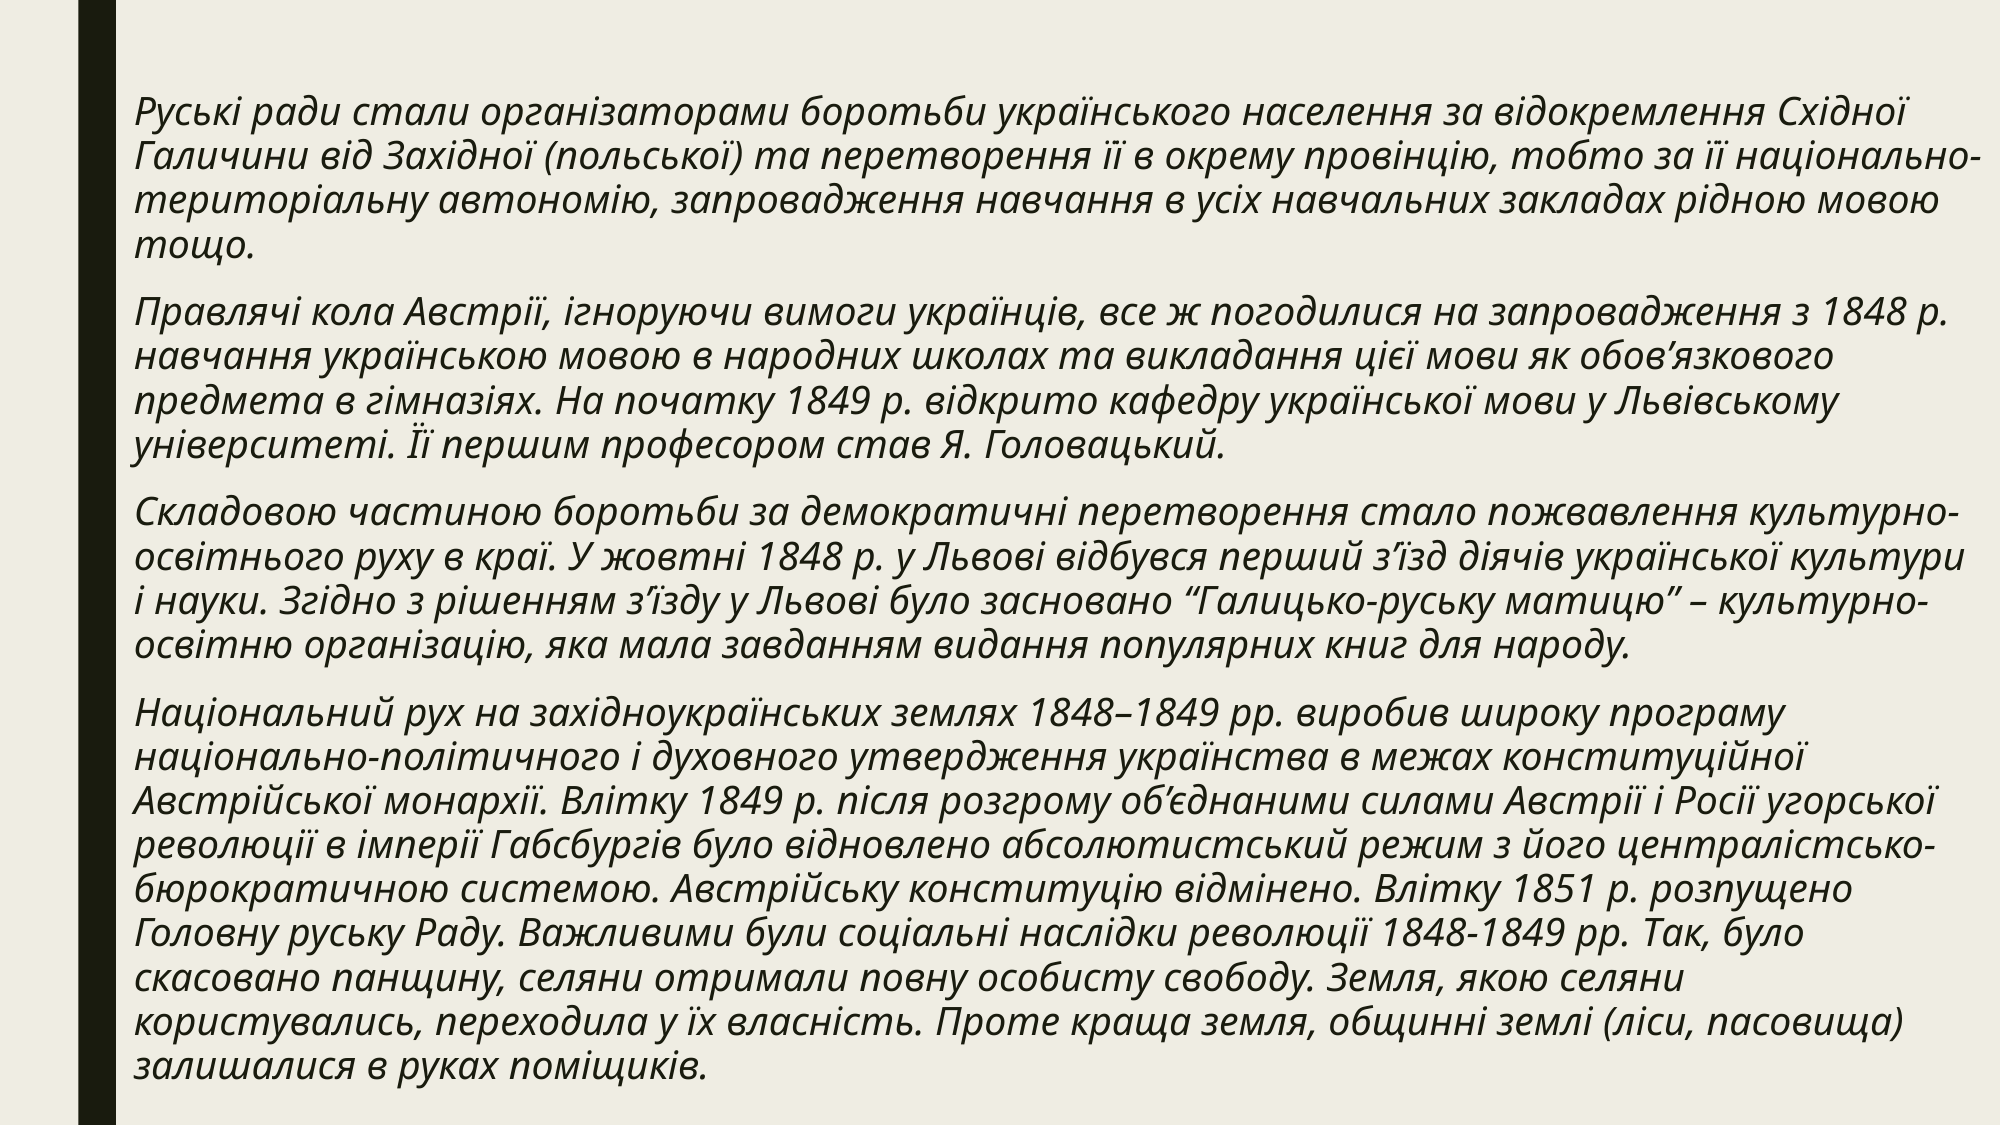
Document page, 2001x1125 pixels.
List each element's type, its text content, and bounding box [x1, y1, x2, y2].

list Руські ради стали організаторами боротьби українського населення за відокремлення Східної Галичини від Західної (польської) та перетворення її в окрему провінцію, тобто за її національно-територіальну автономію, запровадження навчання в усіх навчальних закладах рідною мовою тощо. Правлячі кола Австрії, ігноруючи вимоги українців, все ж погодилися на запровадження з 1848 р. навчання українською мовою в народних школах та викладання цієї мови як обов’язкового предмета в гімназіях. На початку 1849 р. відкрито кафедру української мови у Львівському університеті. Її першим професором став Я. Головацький. Складовою частиною боротьби за демократичні перетворення стало пожвавлення культурно-освітнього руху в краї. У жовтні 1848 р. у Львові відбувся перший з’їзд діячів української культури і науки. Згідно з рішенням з’їзду у Львові було засновано “Галицько-руську матицю” – культурно-освітню організацію, яка мала завданням видання популярних книг для народу. Національний рух на західноукраїнських землях 1848–1849 рр. виробив широку програму національно-політичного і духовного утвердження українства в межах конституційної Австрійської монархії. Влітку 1849 р. після розгрому об’єднаними силами Австрії і Росії угорської революції в імперії Габсбургів було відновлено абсолютистський режим з його централістсько-бюрократичною системою. Австрійську конституцію відмінено. Влітку 1851 р. розпущено Головну руську Раду. Важливими були соціальні наслідки революції 1848-1849 рр. Так, було скасовано панщину, селяни отримали повну особисту свободу. Земля, якою селяни користувались, переходила у їх власність. Проте краща земля, общинні землі (ліси, пасовища) залишалися в руках поміщиків. [118, 82, 2000, 1125]
